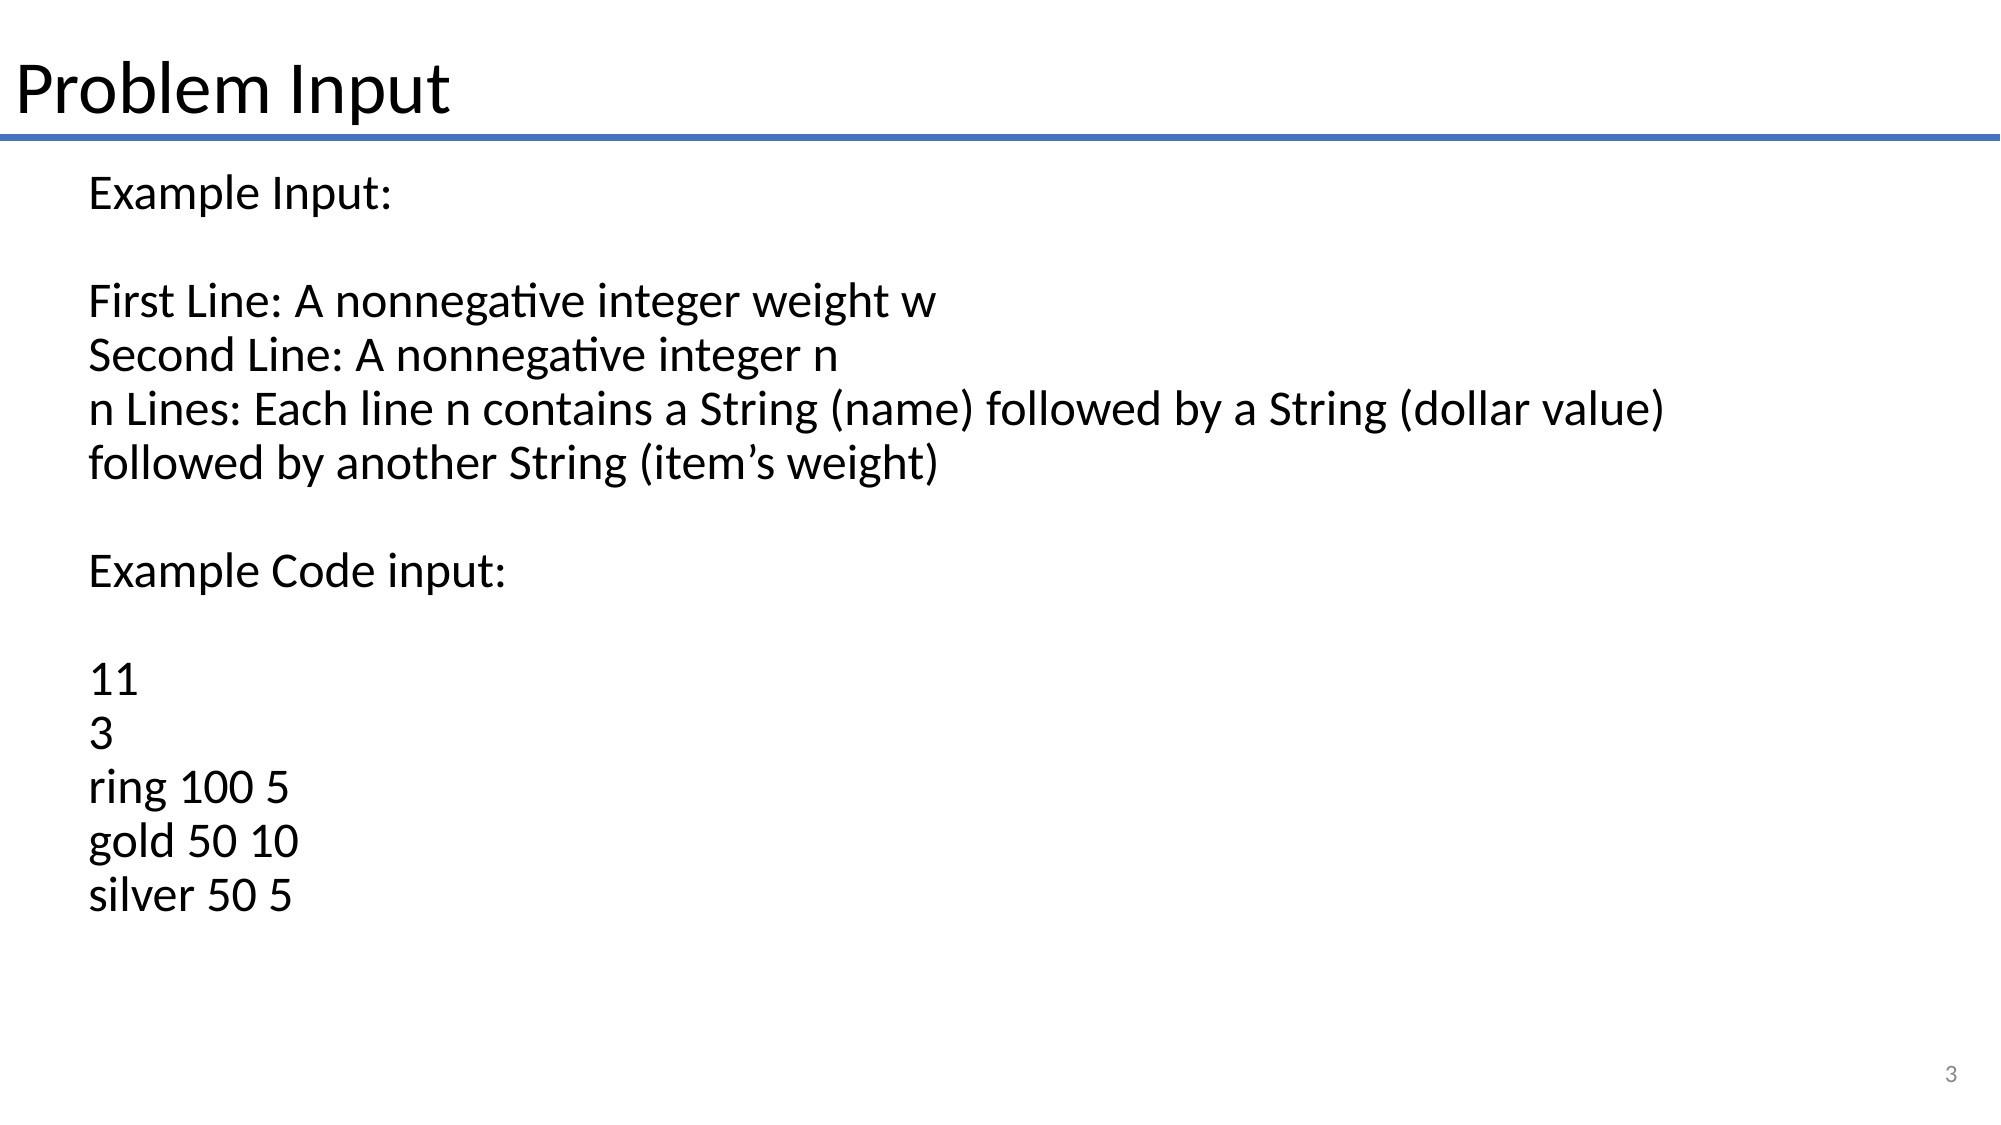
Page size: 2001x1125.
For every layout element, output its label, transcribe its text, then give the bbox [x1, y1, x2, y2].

text_box Example Input: First Line: A nonnegative integer weight w Second Line: A nonnegative integer n n Lines: Each line n contains a String (name) followed by a String (dollar value) followed by another String (item’s weight) Example Code input: 11 3 ring 100 5 gold 50 10 silver 50 5 [73, 158, 1833, 380]
slide_number ‹#› [1870, 1042, 1973, 1103]
text_box Problem Input [0, 0, 2000, 134]
